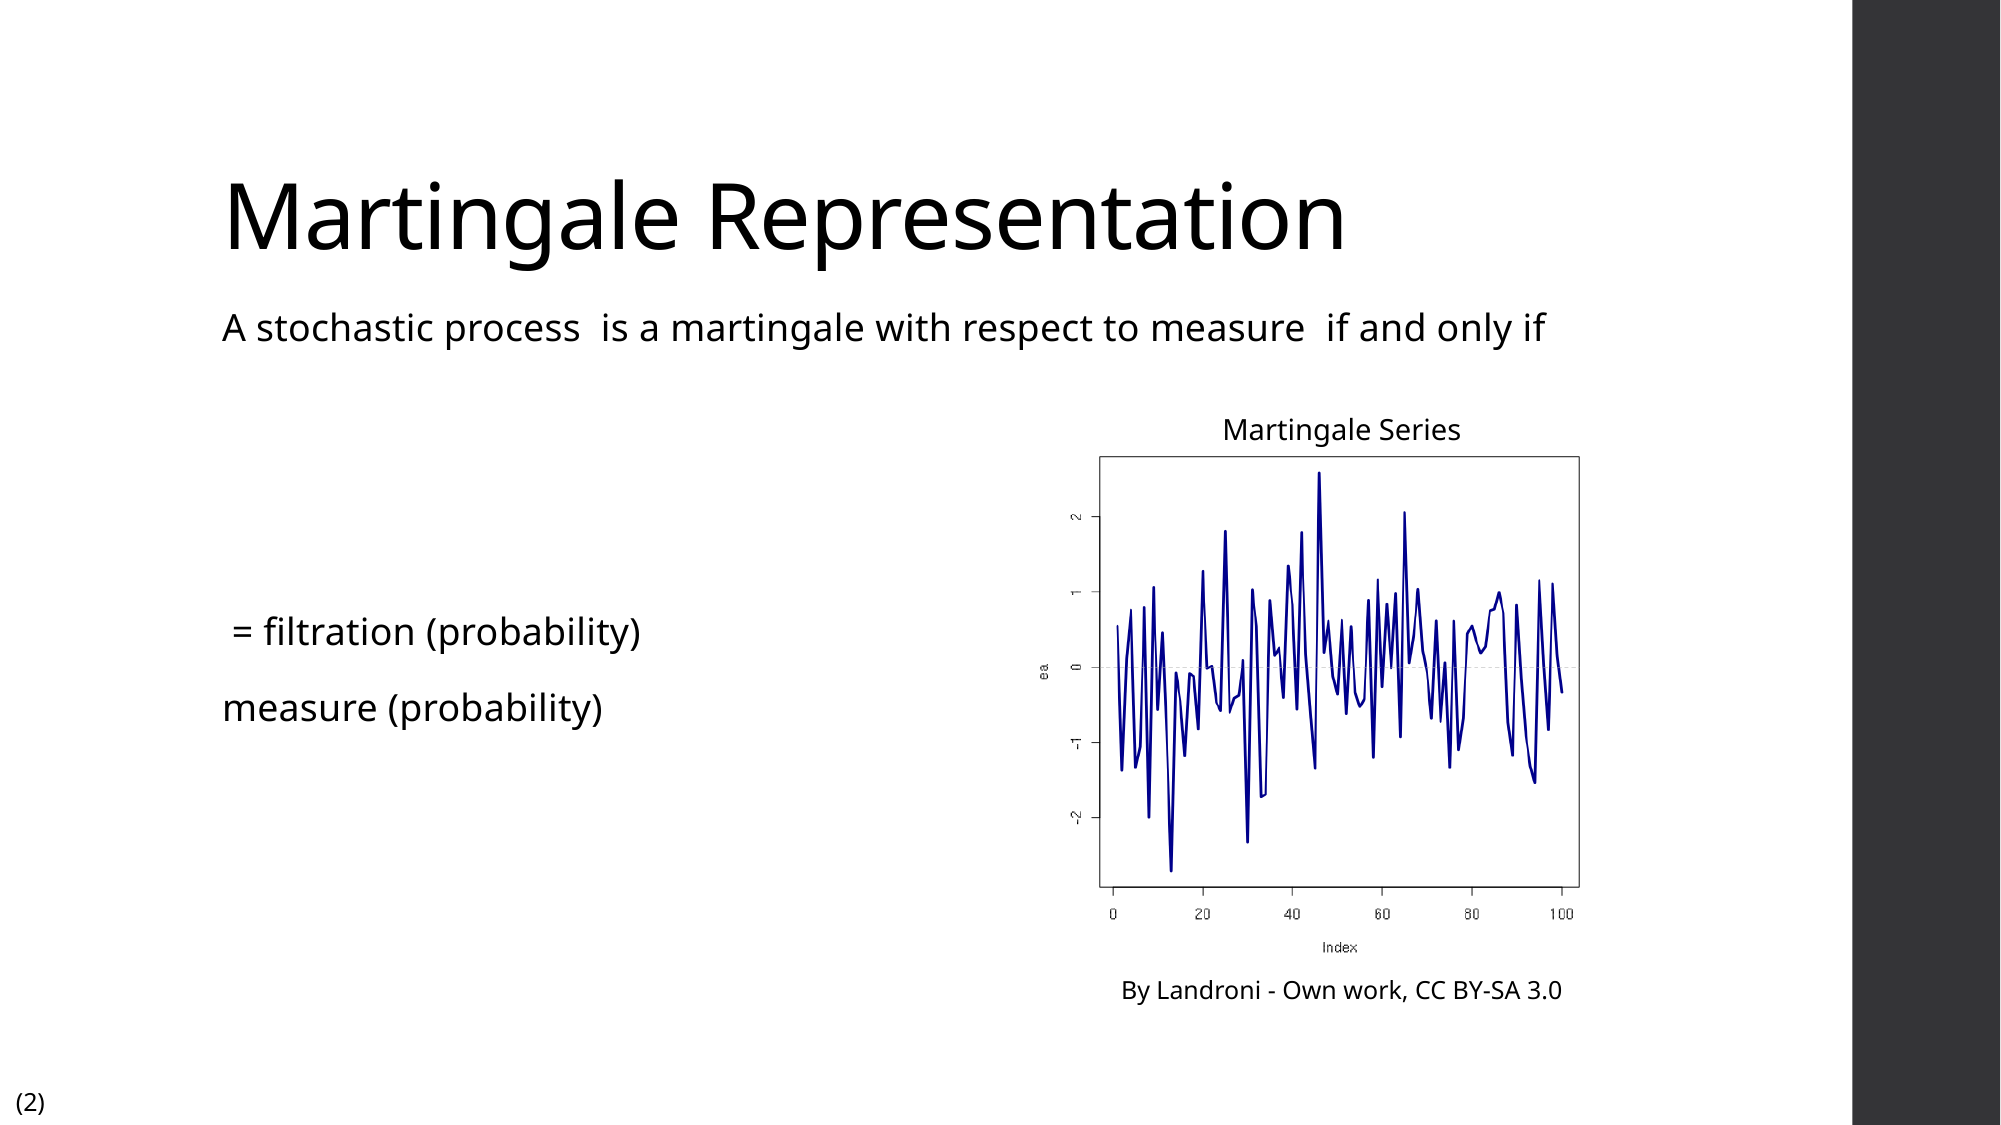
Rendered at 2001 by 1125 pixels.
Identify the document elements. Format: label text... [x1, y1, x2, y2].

text_box By Landroni - Own work, CC BY-SA 3.0 [1106, 967, 1721, 1013]
text_box (2) [1, 1079, 60, 1125]
title Martingale Representation [206, 60, 1797, 278]
picture [1030, 388, 1615, 972]
